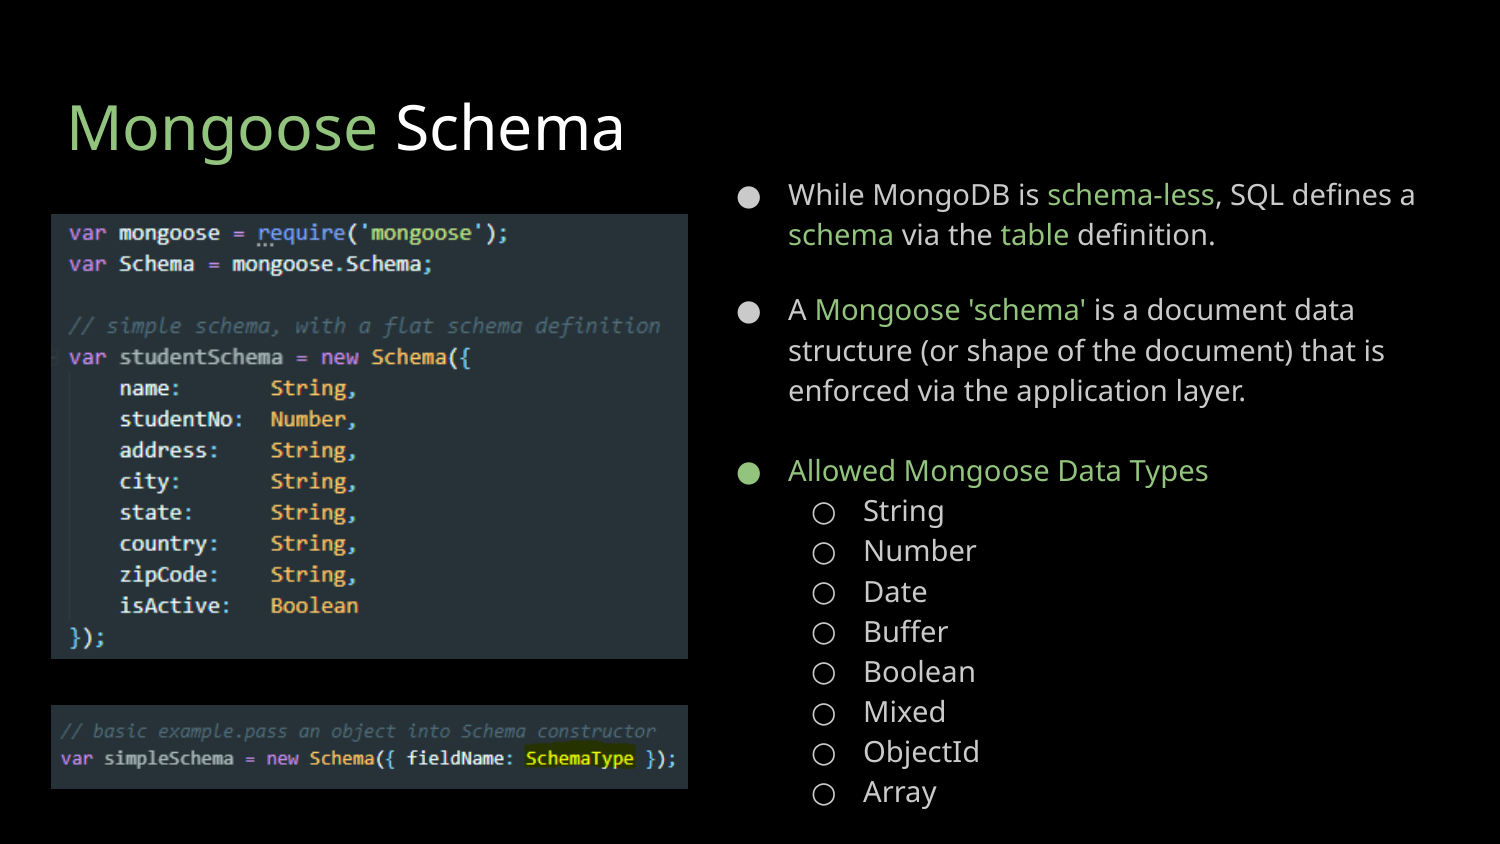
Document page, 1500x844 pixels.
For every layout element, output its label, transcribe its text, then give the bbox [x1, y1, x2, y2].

picture [50, 213, 688, 660]
title Mongoose Schema [51, 72, 1449, 167]
list While MongoDB is schema-less, SQL defines a schema via the table definition. A Mongoose 'schema' is a document data structure (or shape of the document) that is enforced via the application layer. Allowed Mongoose Data Types String Number Date Buffer Boolean Mixed ObjectId Array [698, 156, 1449, 828]
picture [50, 705, 688, 790]
